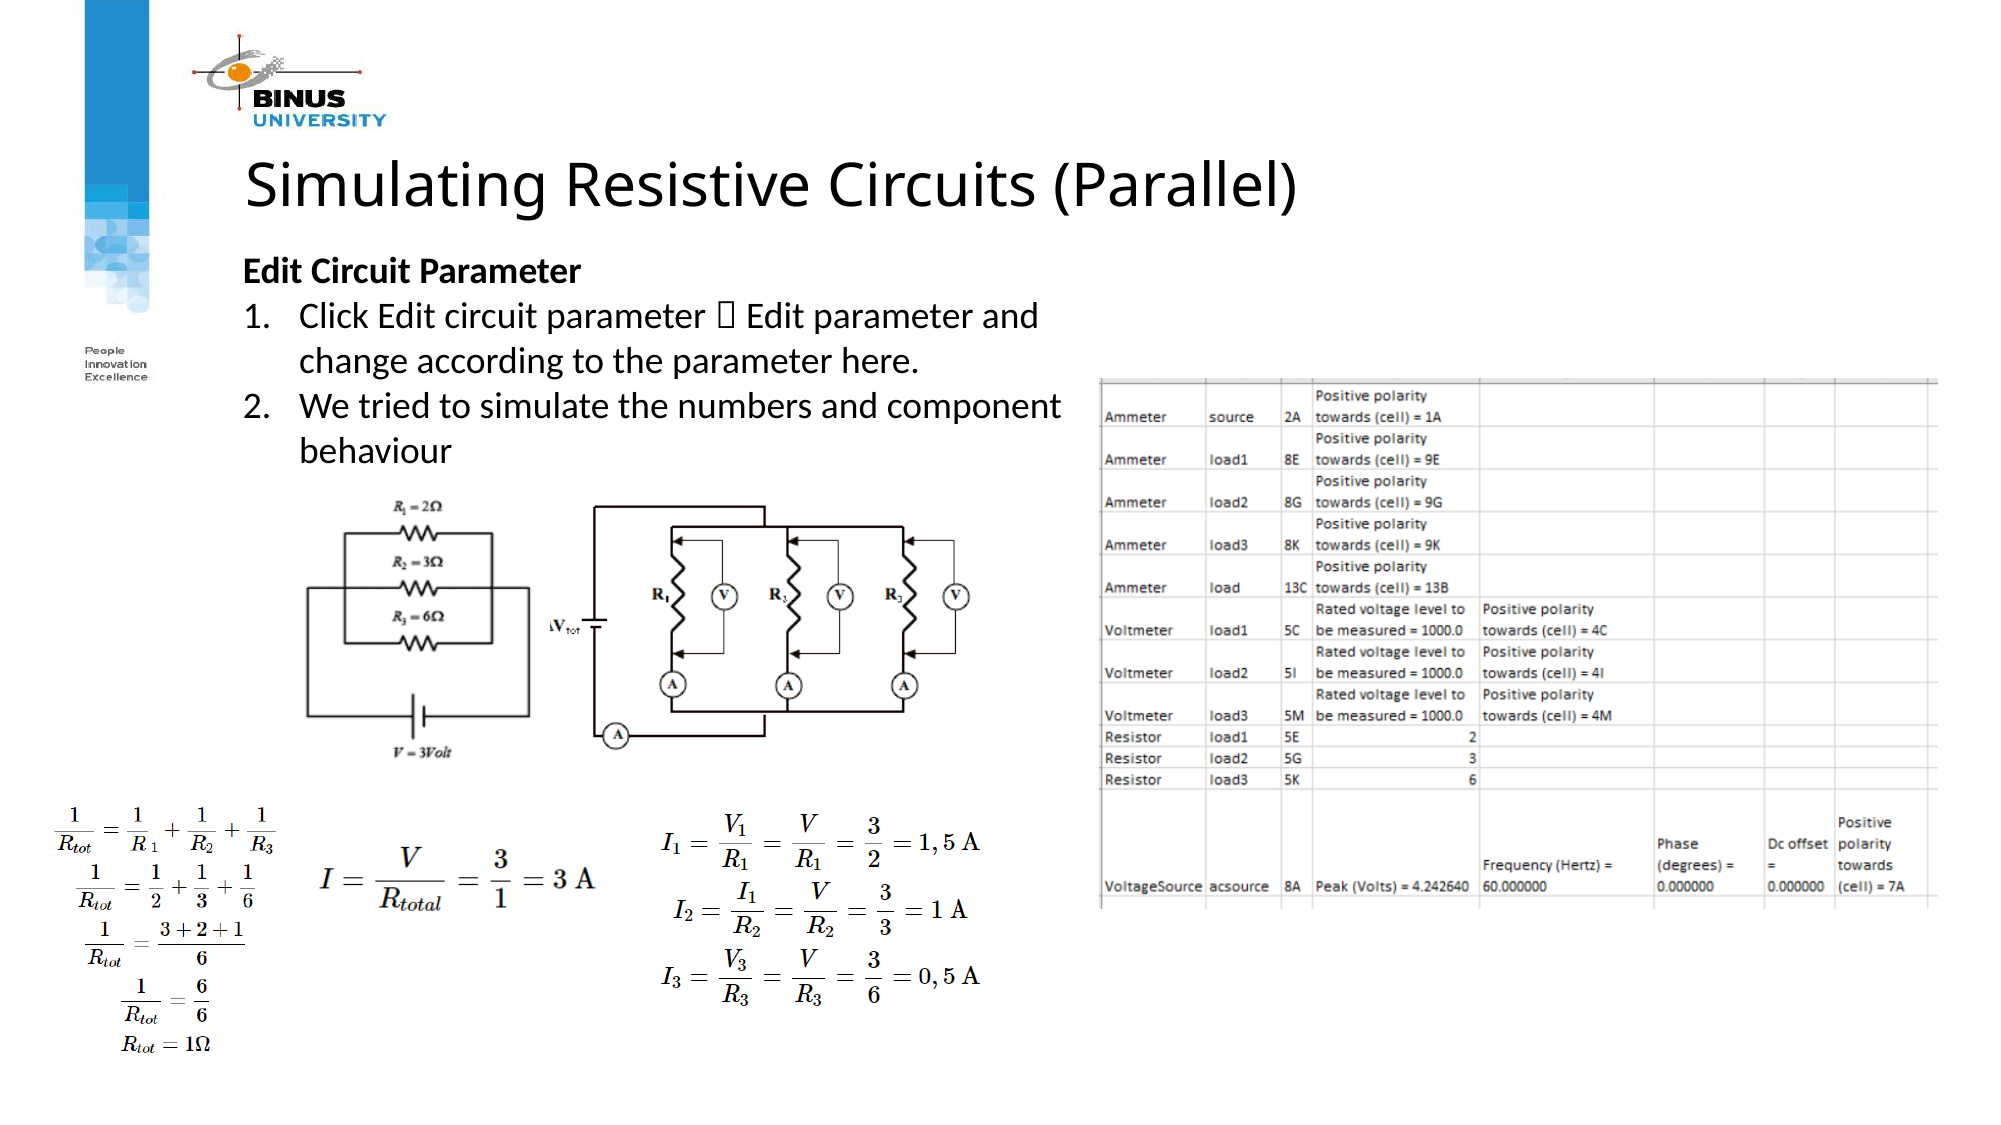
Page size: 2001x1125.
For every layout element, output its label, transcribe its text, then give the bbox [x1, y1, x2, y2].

picture [0, 0, 2000, 1124]
text_box Edit Circuit Parameter Click Edit circuit parameter  Edit parameter and change according to the parameter here. We tried to simulate the numbers and component behaviour [228, 238, 1162, 479]
text_box Simulating Resistive Circuits (Parallel) [228, 88, 2000, 277]
